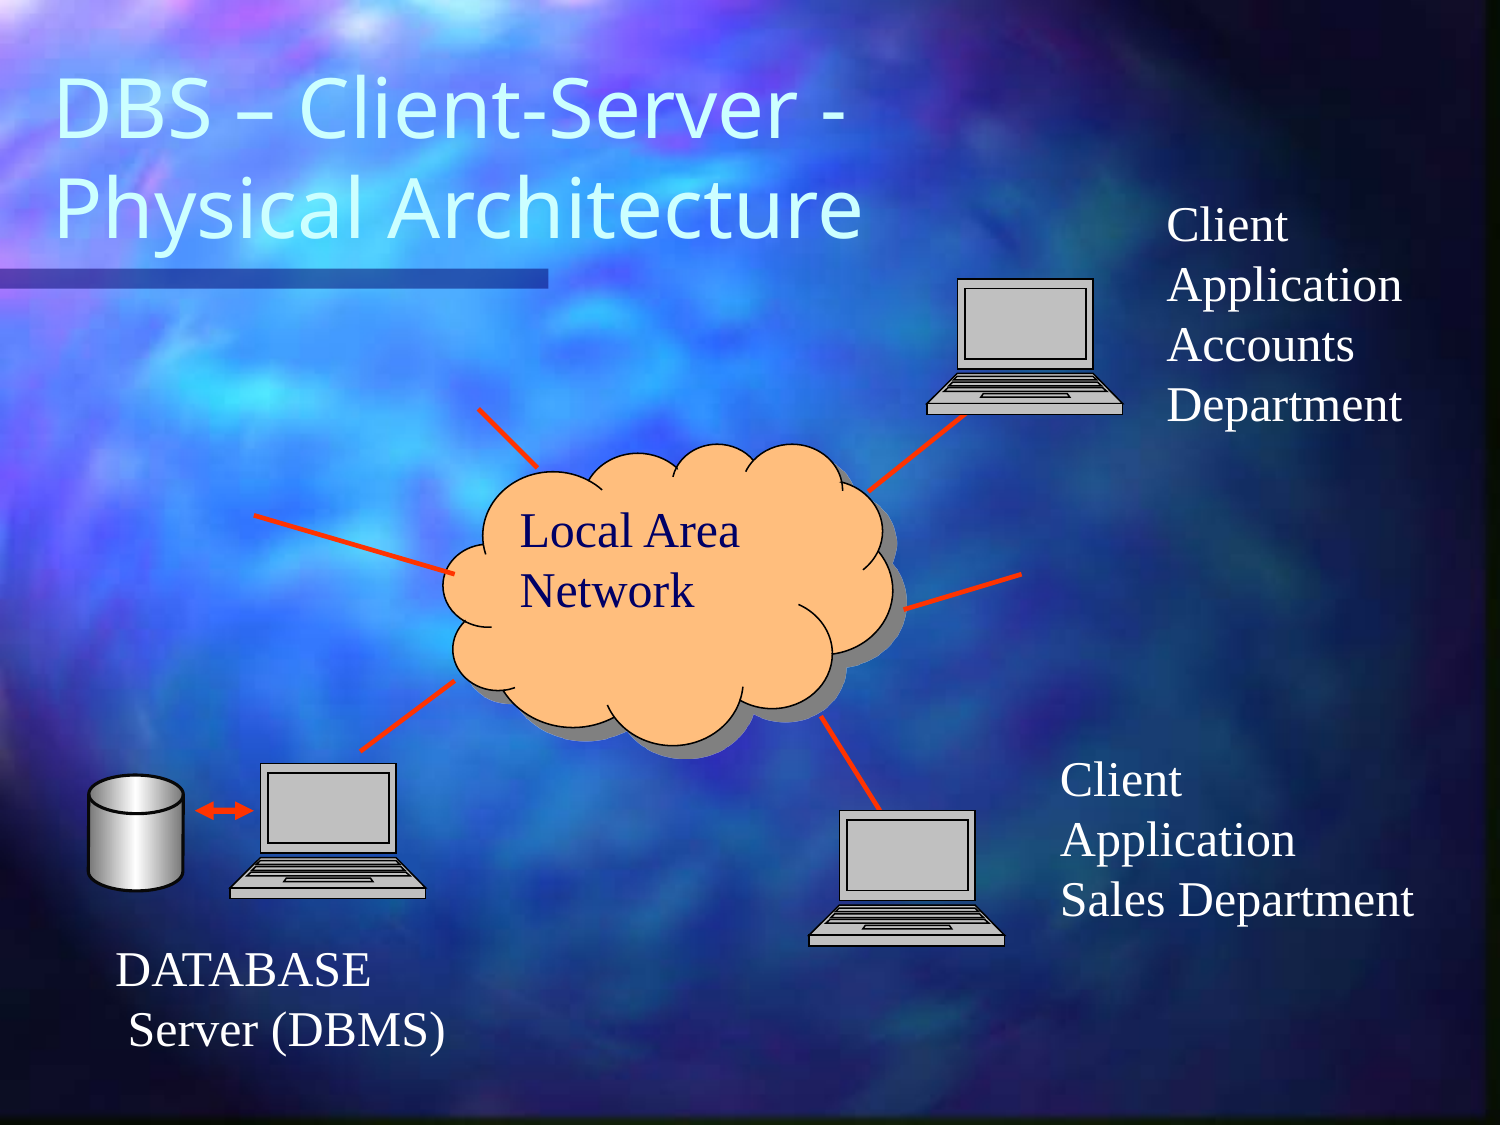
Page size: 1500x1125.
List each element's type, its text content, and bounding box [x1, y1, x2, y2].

title DBS – Client-Server - Physical Architecture [37, 74, 1058, 263]
text_box DATABASE Server (DBMS) [100, 928, 461, 1064]
text_box Client Application Sales Department [1045, 739, 1430, 935]
text_box Local Area Network [442, 444, 893, 746]
text_box [839, 810, 976, 901]
text_box Client Application Accounts Department [1151, 184, 1500, 440]
text_box [927, 373, 1123, 415]
text_box [809, 905, 1005, 947]
text_box [194, 804, 254, 817]
text_box [260, 763, 397, 854]
text_box [88, 775, 184, 891]
text_box [230, 857, 426, 899]
picture [0, 0, 1500, 1125]
text_box [957, 278, 1093, 369]
